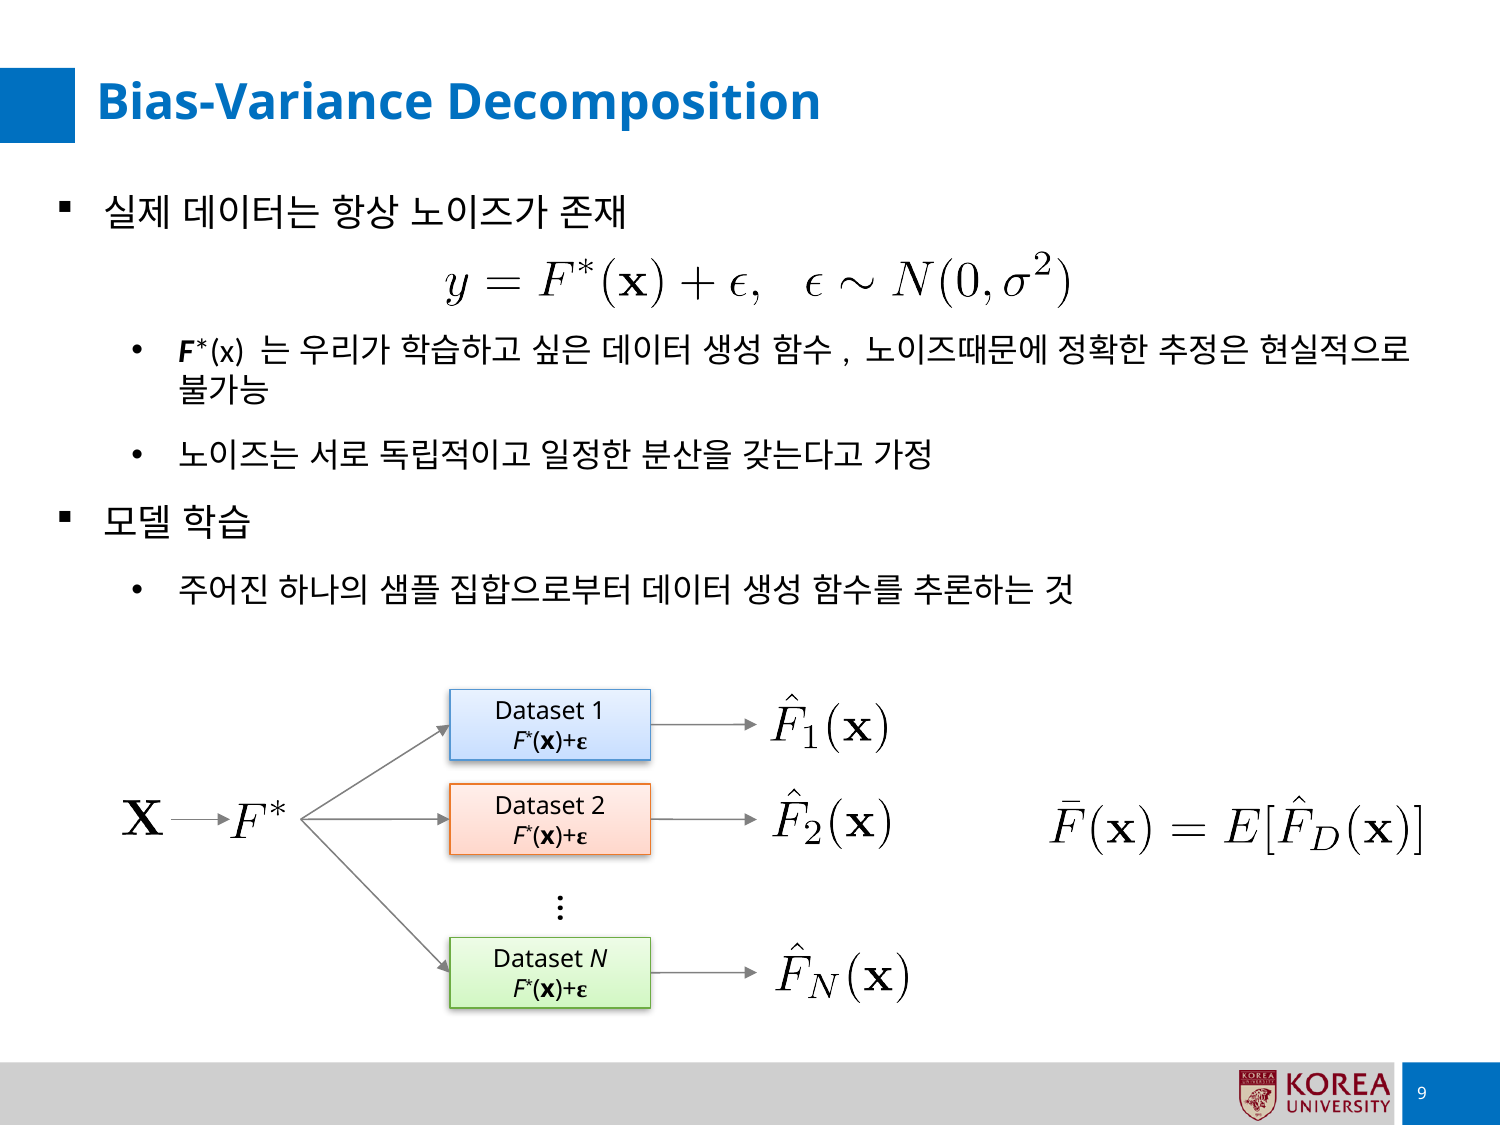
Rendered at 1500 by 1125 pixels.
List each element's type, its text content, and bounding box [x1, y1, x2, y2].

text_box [300, 724, 451, 818]
title Bias-Variance Decomposition [95, 75, 1449, 134]
text_box Dataset 1 F*(x)+ε [449, 689, 651, 761]
text_box … [527, 878, 604, 926]
picture [1239, 1070, 1390, 1121]
picture [772, 788, 890, 849]
picture [769, 693, 887, 754]
picture [444, 251, 1070, 309]
picture [774, 942, 908, 1003]
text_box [300, 818, 451, 973]
text_box Dataset N F*(x)+ε [449, 937, 651, 1009]
picture [1049, 794, 1422, 855]
picture [230, 799, 286, 838]
text_box Dataset 2 F*(x)+ε [455, 783, 651, 855]
text_box 실제 데이터는 항상 노이즈가 존재 F*(x) 는 우리가 학습하고 싶은 데이터 생성 함수, 노이즈때문에 정확한 추정은 현실적으로 불가능 노이즈는 서로 독립적이고 일정한 분산을 갖는다고 가정 모델 학습 주어진 하나의 샘플 집합으로부터 데이터 생성 함수를 추론하는 것 [41, 181, 1484, 687]
picture [122, 799, 164, 835]
